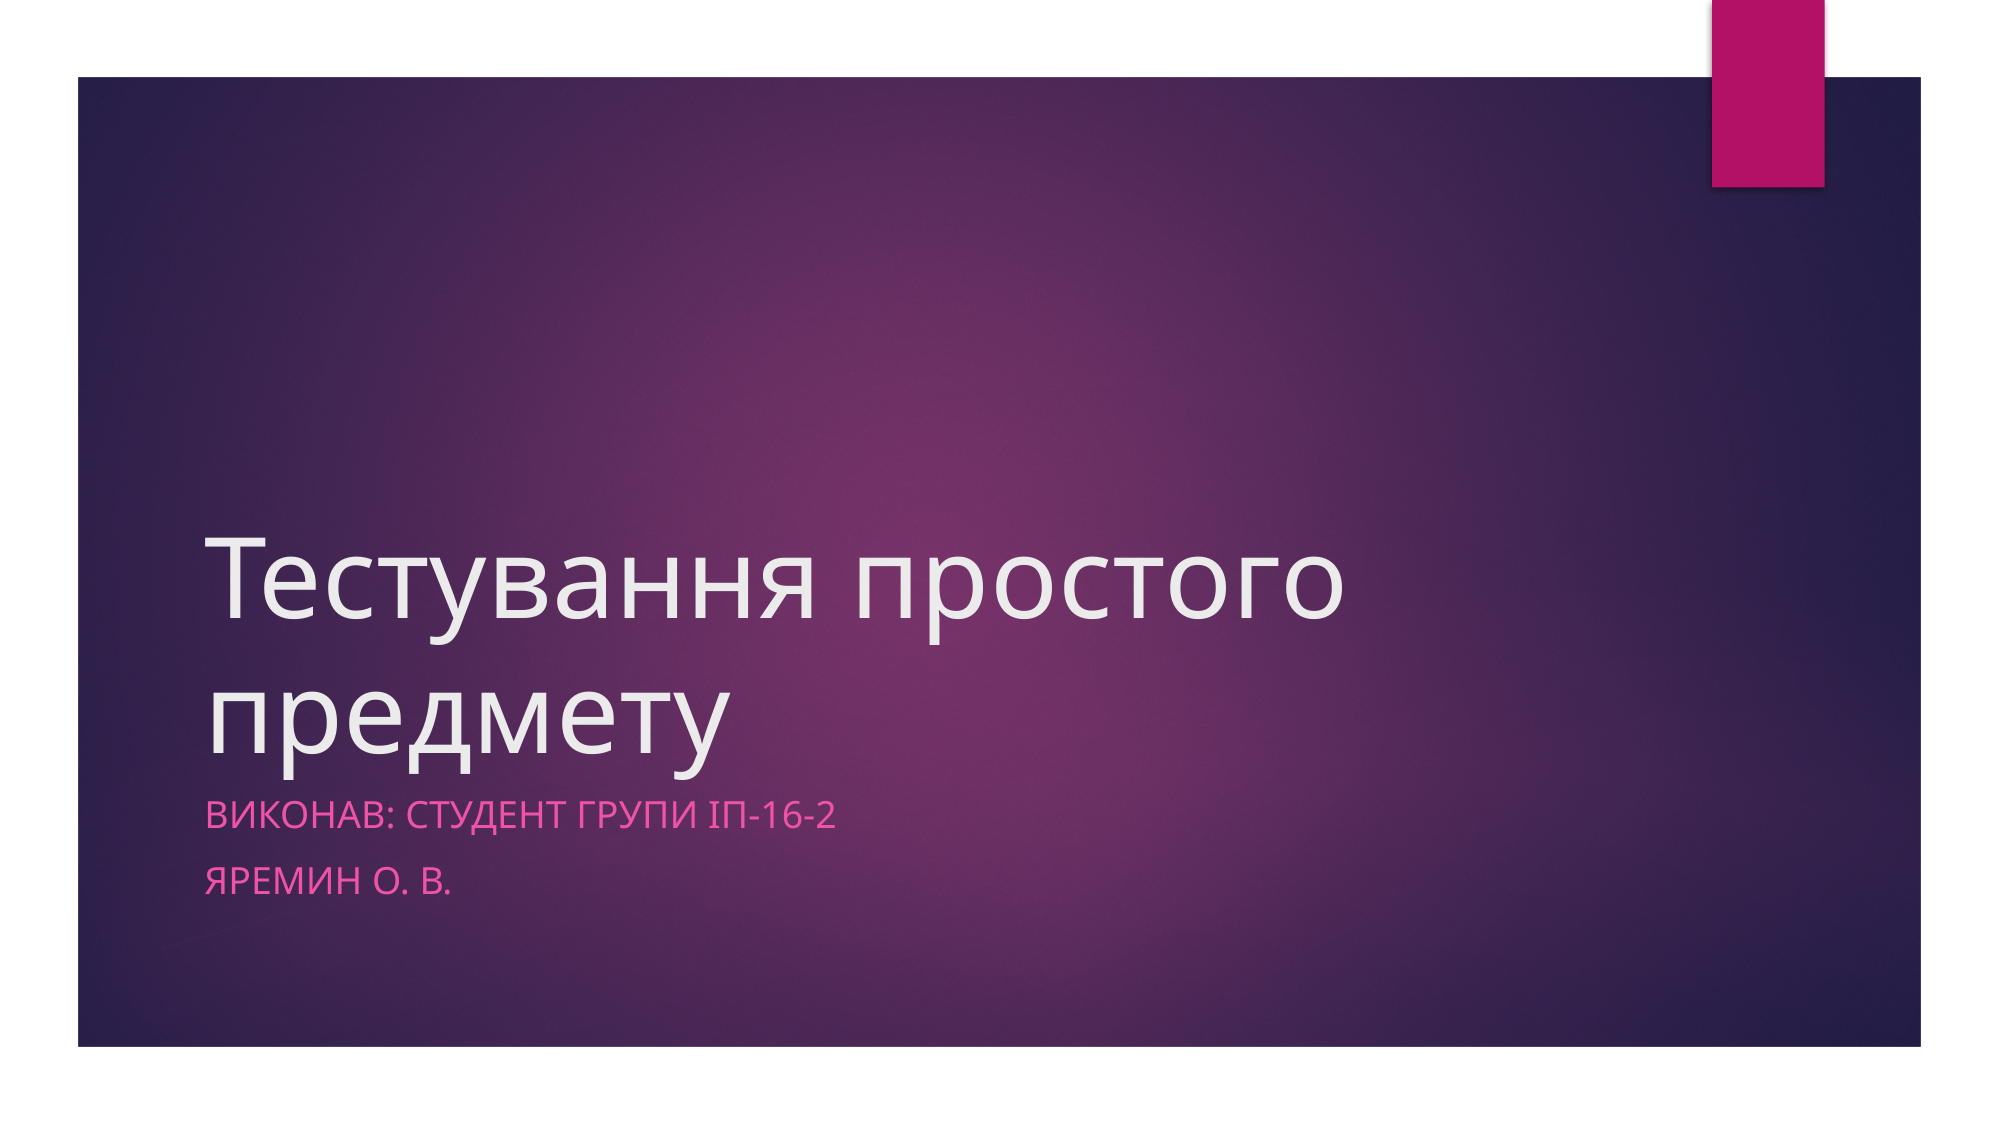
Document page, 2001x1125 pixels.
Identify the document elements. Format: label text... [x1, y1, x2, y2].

title Тестування простого предмету [189, 344, 1638, 783]
subtitle ВИКОНАВ: СТУДЕНТ ГРУПИ ІП-16-2 Яремин о. в. [189, 783, 1638, 925]
